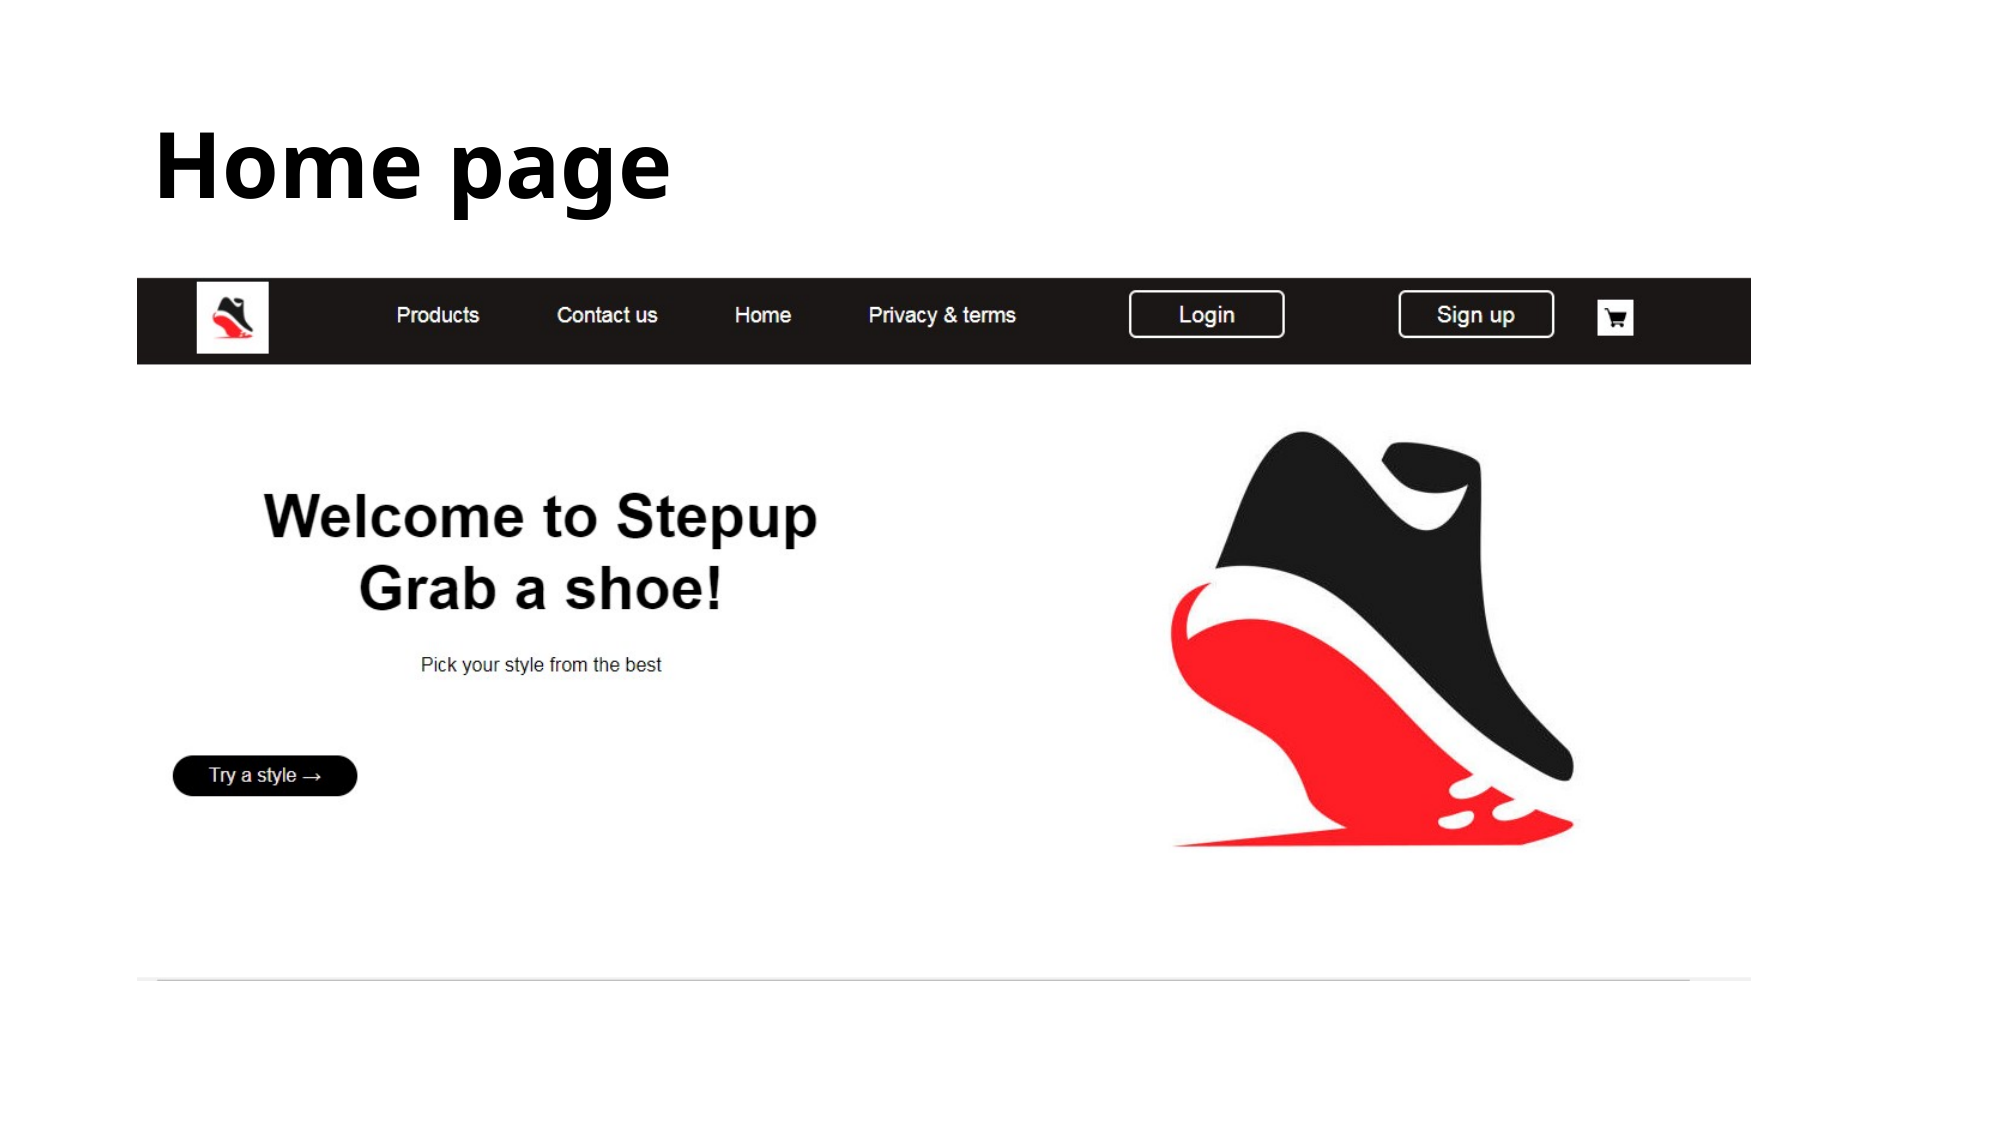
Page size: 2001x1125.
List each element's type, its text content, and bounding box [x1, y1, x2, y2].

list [137, 277, 1751, 981]
title Home page [137, 59, 1863, 278]
